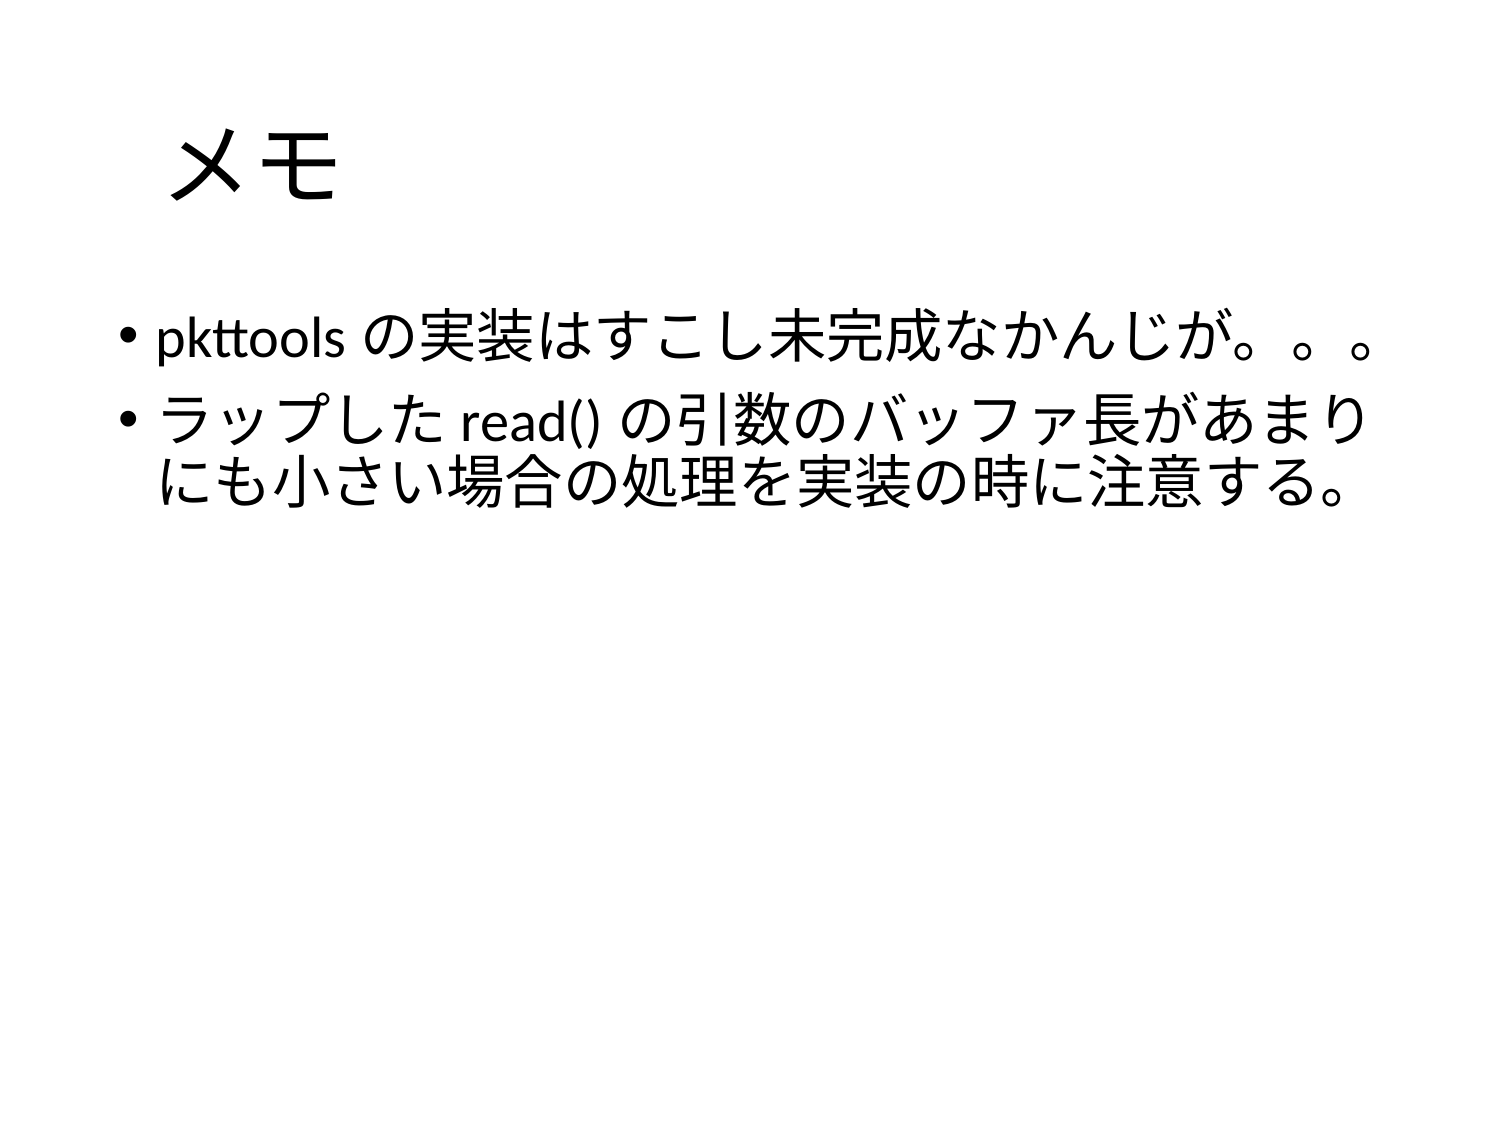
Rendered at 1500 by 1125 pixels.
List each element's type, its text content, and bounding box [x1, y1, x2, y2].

title メモ [103, 59, 1397, 278]
list pkttoolsの実装はすこし未完成なかんじが。。。 ラップしたread()の引数のバッファ長があまりにも小さい場合の処理を実装の時に注意する。 [103, 299, 1397, 1014]
